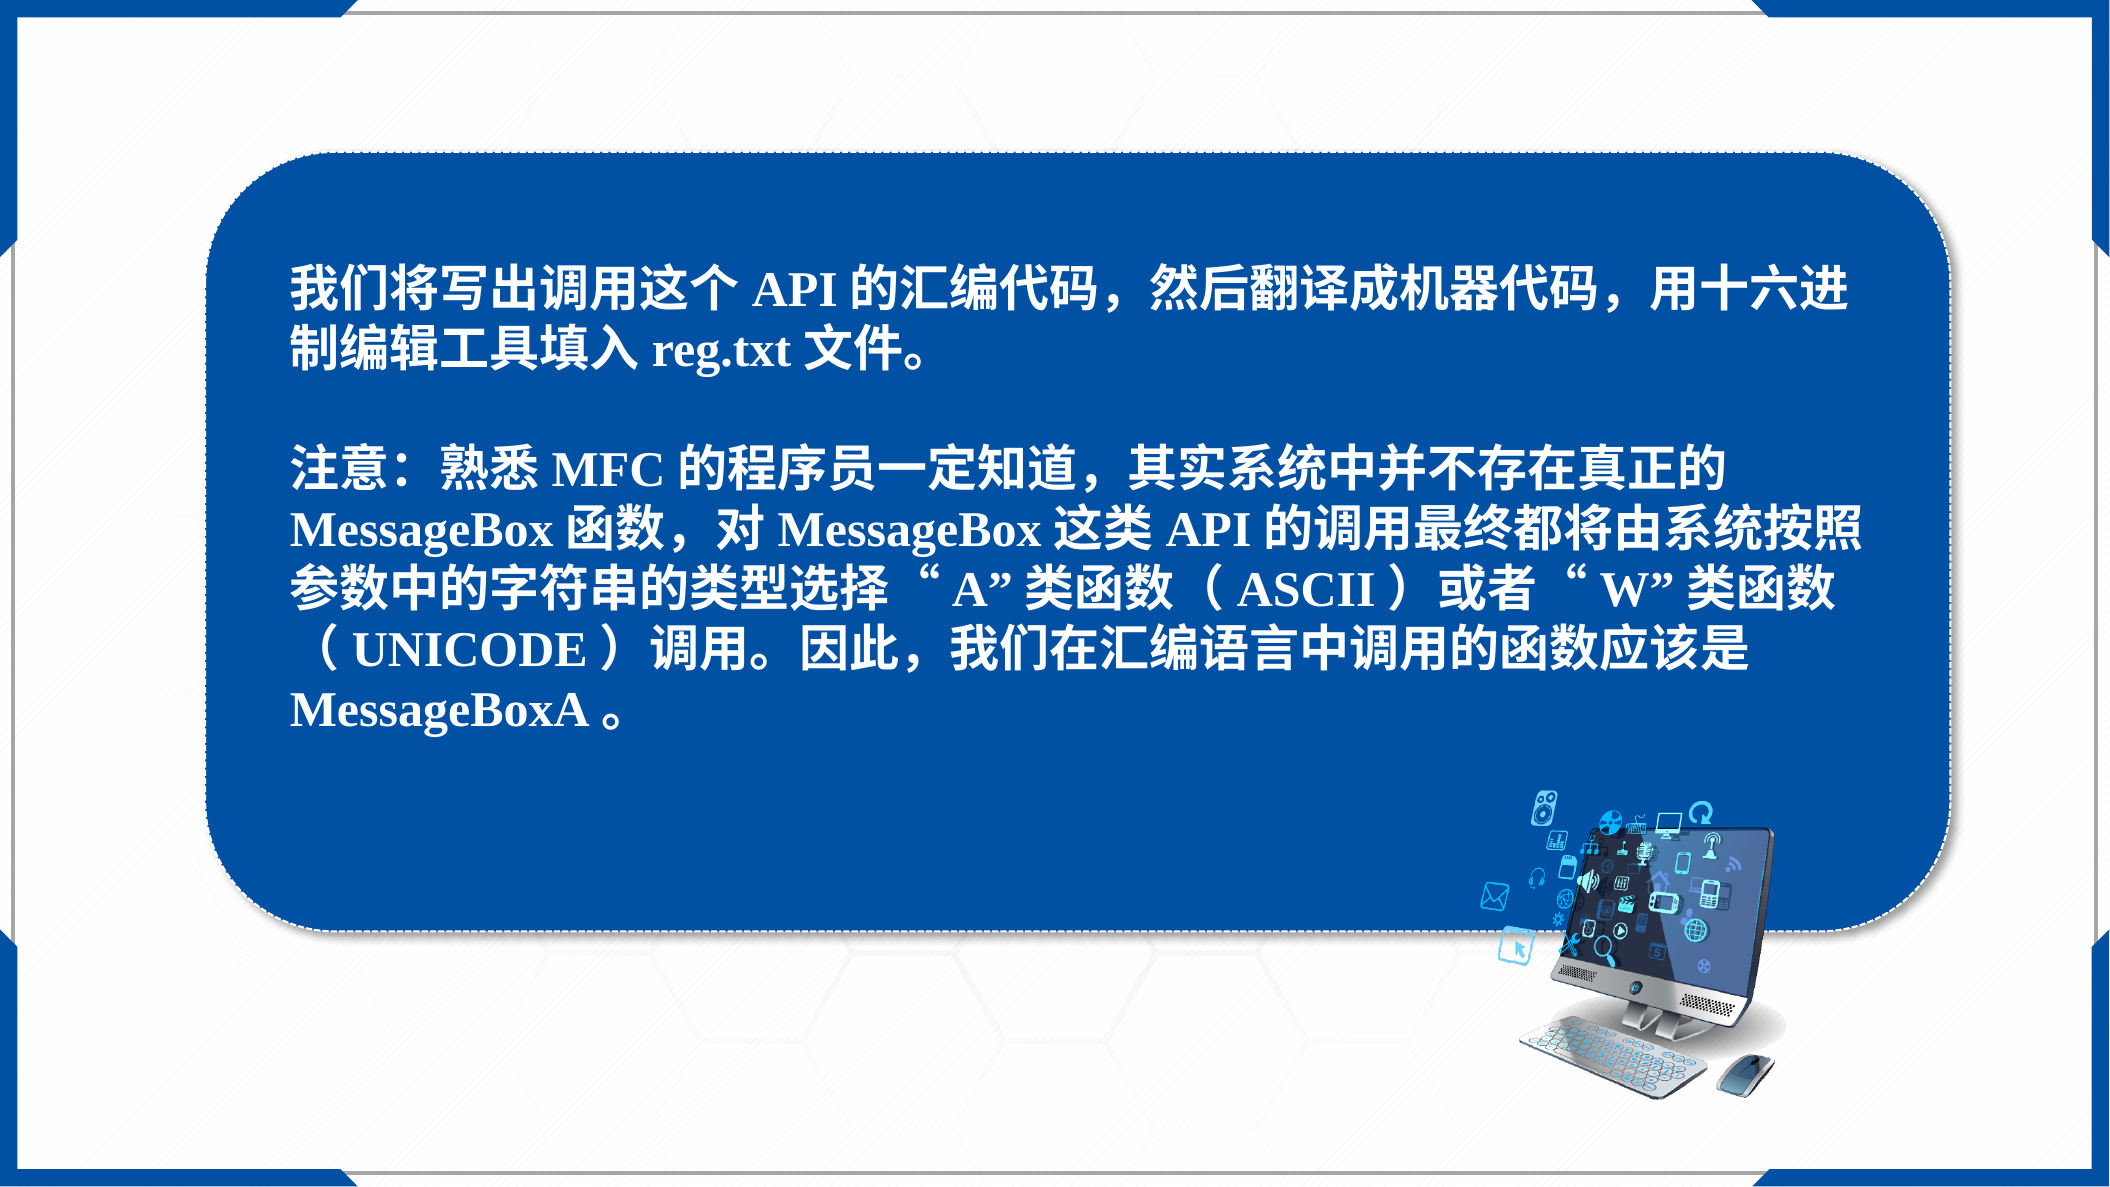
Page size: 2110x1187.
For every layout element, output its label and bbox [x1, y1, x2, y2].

text_box [205, 151, 1951, 932]
picture [80, 0, 2029, 1187]
